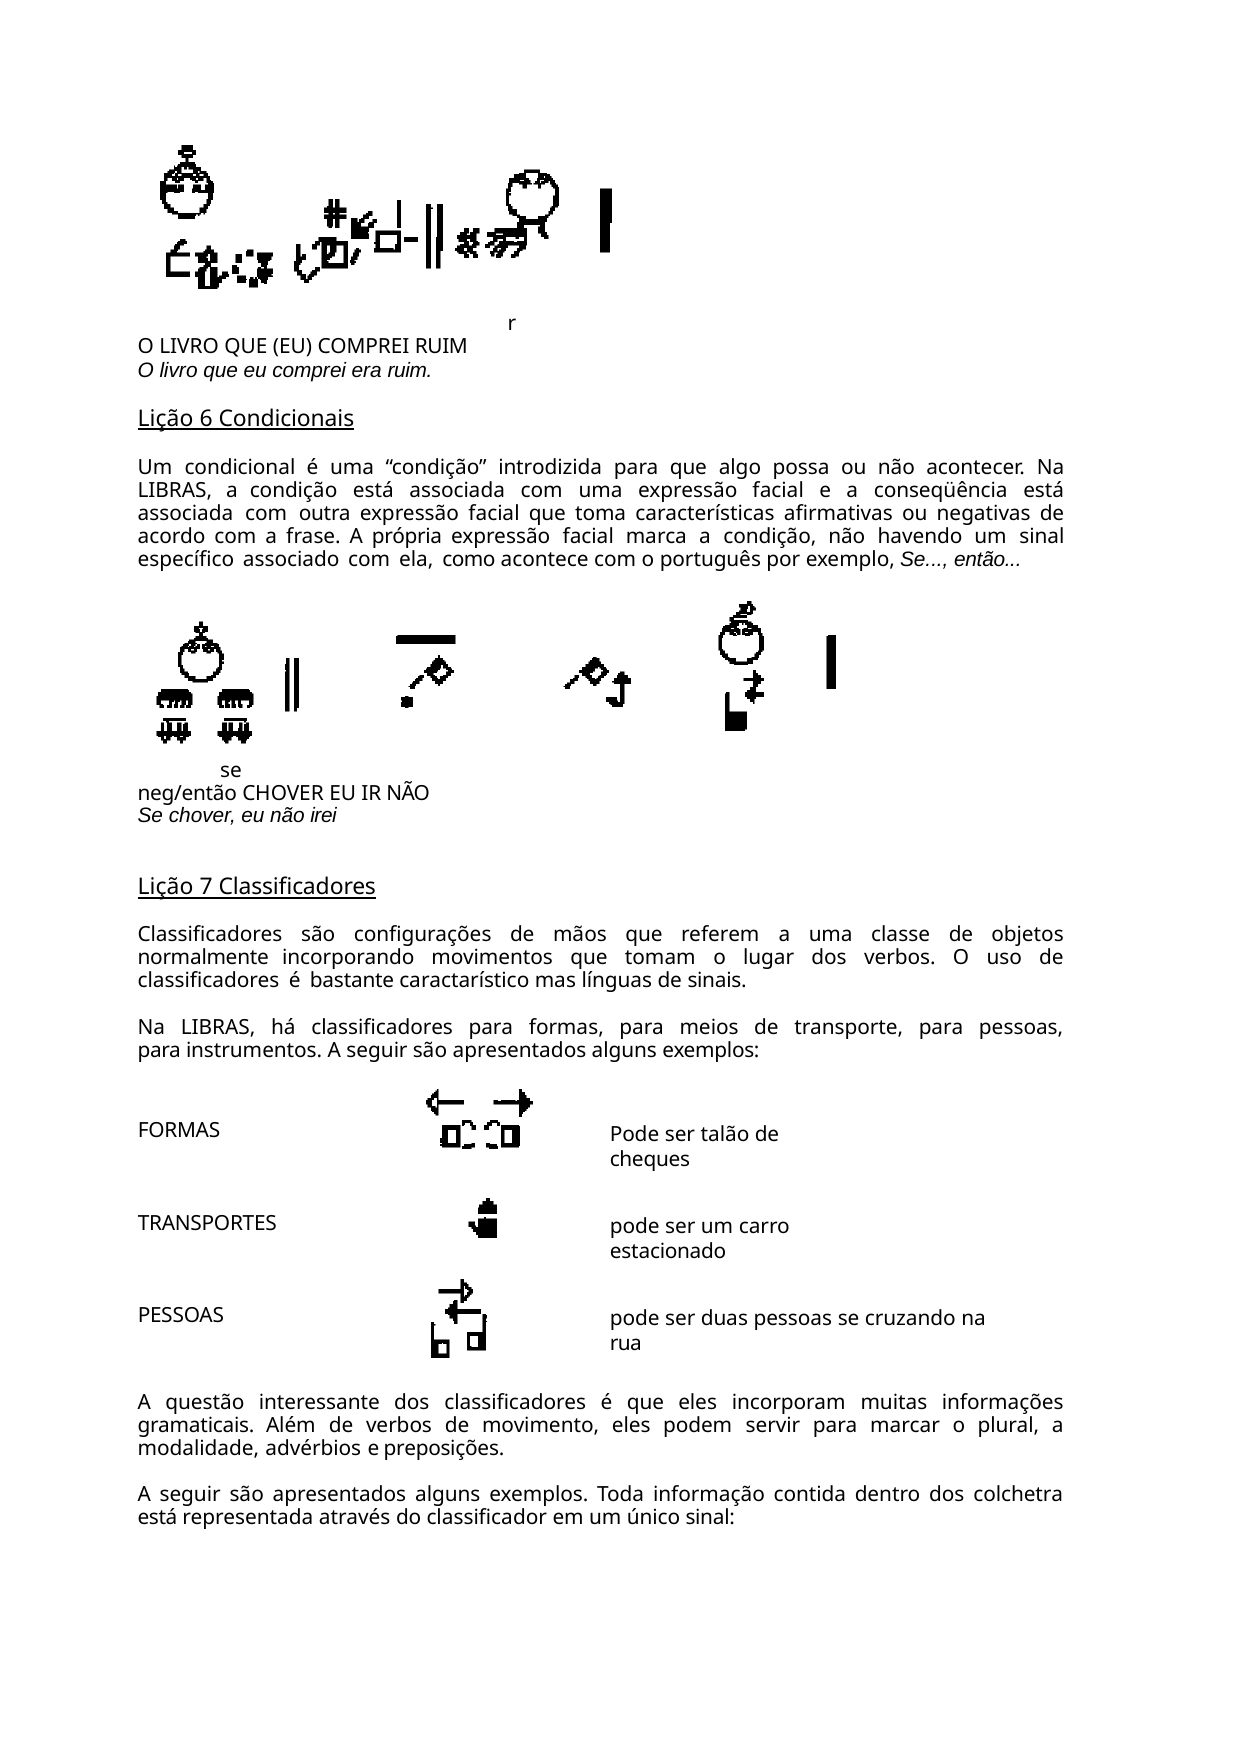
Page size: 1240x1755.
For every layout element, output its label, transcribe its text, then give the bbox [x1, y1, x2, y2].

text_box PESSOAS [135, 1299, 239, 1327]
picture [138, 599, 863, 759]
text_box r O LIVRO QUE (EU) COMPREI RUIM O livro que eu comprei era ruim. Lição 6 Condicionais Um condicional é uma “condição” introdizida para que algo possa ou não acontecer. Na LIBRAS, a condição está associada com uma expressão facial e a conseqüência está associada com outra expressão facial que toma características afirmativas ou negativas de acordo com a frase. A própria expressão facial marca a condição, não havendo um sinal específico associado com ela, como acontece com o português por exemplo, Se..., então... [135, 308, 1066, 572]
text_box pode ser duas pessoas se cruzando na rua [607, 1302, 1010, 1355]
text_box Pode ser talão de cheques [607, 1118, 859, 1171]
text_box A questão interessante dos classificadores é que eles incorporam muitas informações gramaticais. Além de verbos de movimento, eles podem servir para marcar o plural, a modalidade, advérbios e preposições. A seguir são apresentados alguns exemplos. Toda informação contida dentro dos colchetra está representada através do classificador em um único sinal: [135, 1386, 1065, 1529]
picture [142, 135, 620, 291]
text_box pode ser um carro estacionado [607, 1210, 899, 1263]
text_box FORMAS [135, 1115, 229, 1142]
text_box TRANSPORTES [135, 1207, 296, 1235]
picture [405, 1083, 541, 1369]
text_box se neg/então CHOVER EU IR NÃO Se chover, eu não irei Lição 7 Classificadores Classificadores são configurações de mãos que referem a uma classe de objetos normalmente incorporando movimentos que tomam o lugar dos verbos. O uso de classificadores é bastante caractarístico mas línguas de sinais. Na LIBRAS, há classificadores para formas, para meios de transporte, para pessoas, para instrumentos. A seguir são apresentados alguns exemplos: [135, 753, 1065, 1062]
